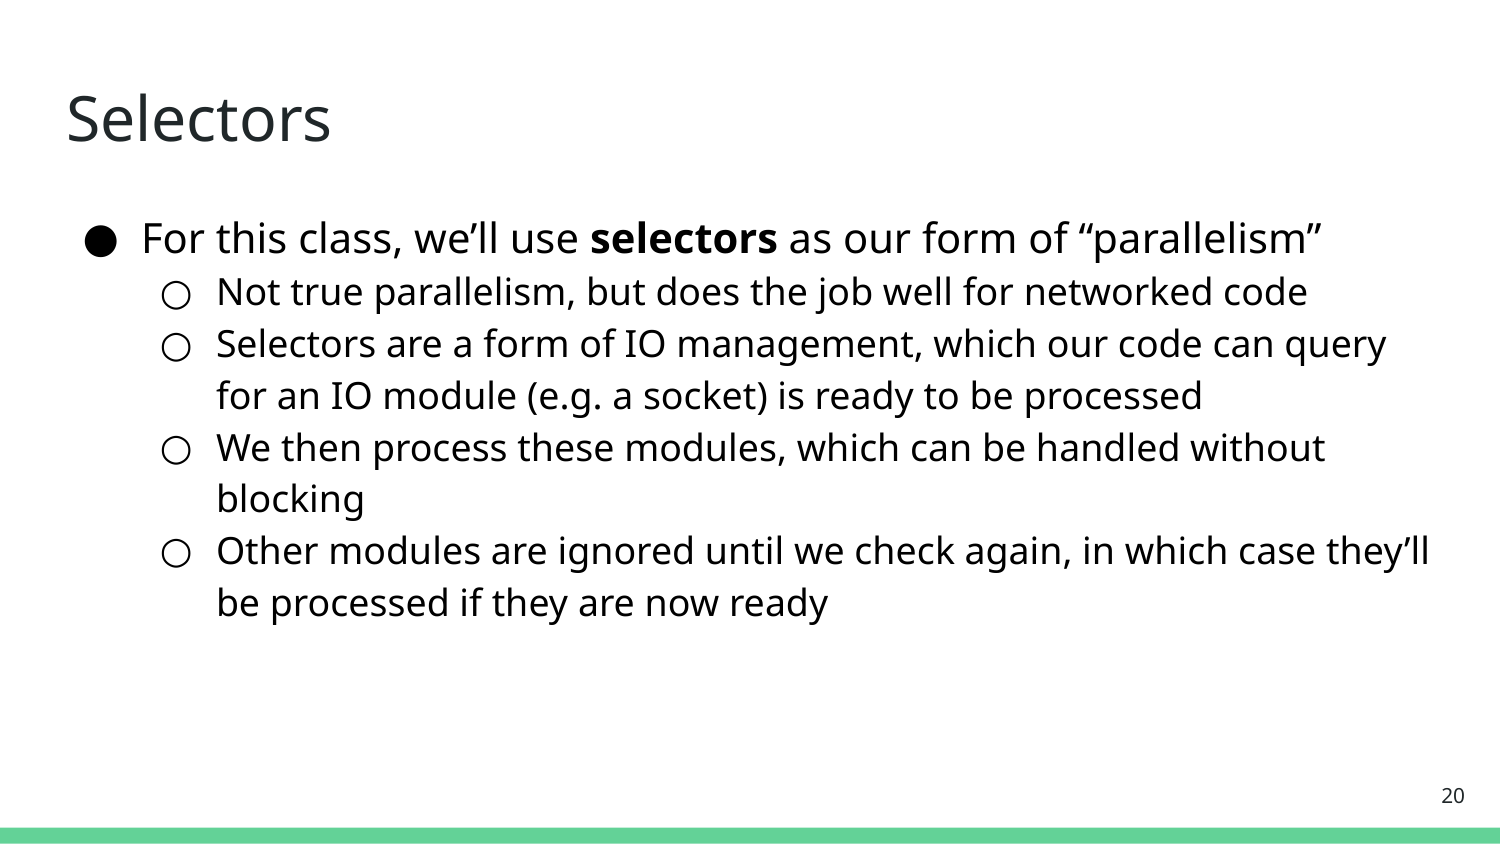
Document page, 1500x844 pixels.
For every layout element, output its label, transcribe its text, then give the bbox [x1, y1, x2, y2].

list For this class, we’ll use selectors as our form of “parallelism” Not true parallelism, but does the job well for networked code Selectors are a form of IO management, which our code can query for an IO module (e.g. a socket) is ready to be processed We then process these modules, which can be handled without blocking Other modules are ignored until we check again, in which case they’ll be processed if they are now ready [51, 189, 1449, 750]
slide_number ‹#› [1389, 764, 1480, 830]
title Selectors [51, 64, 1449, 167]
